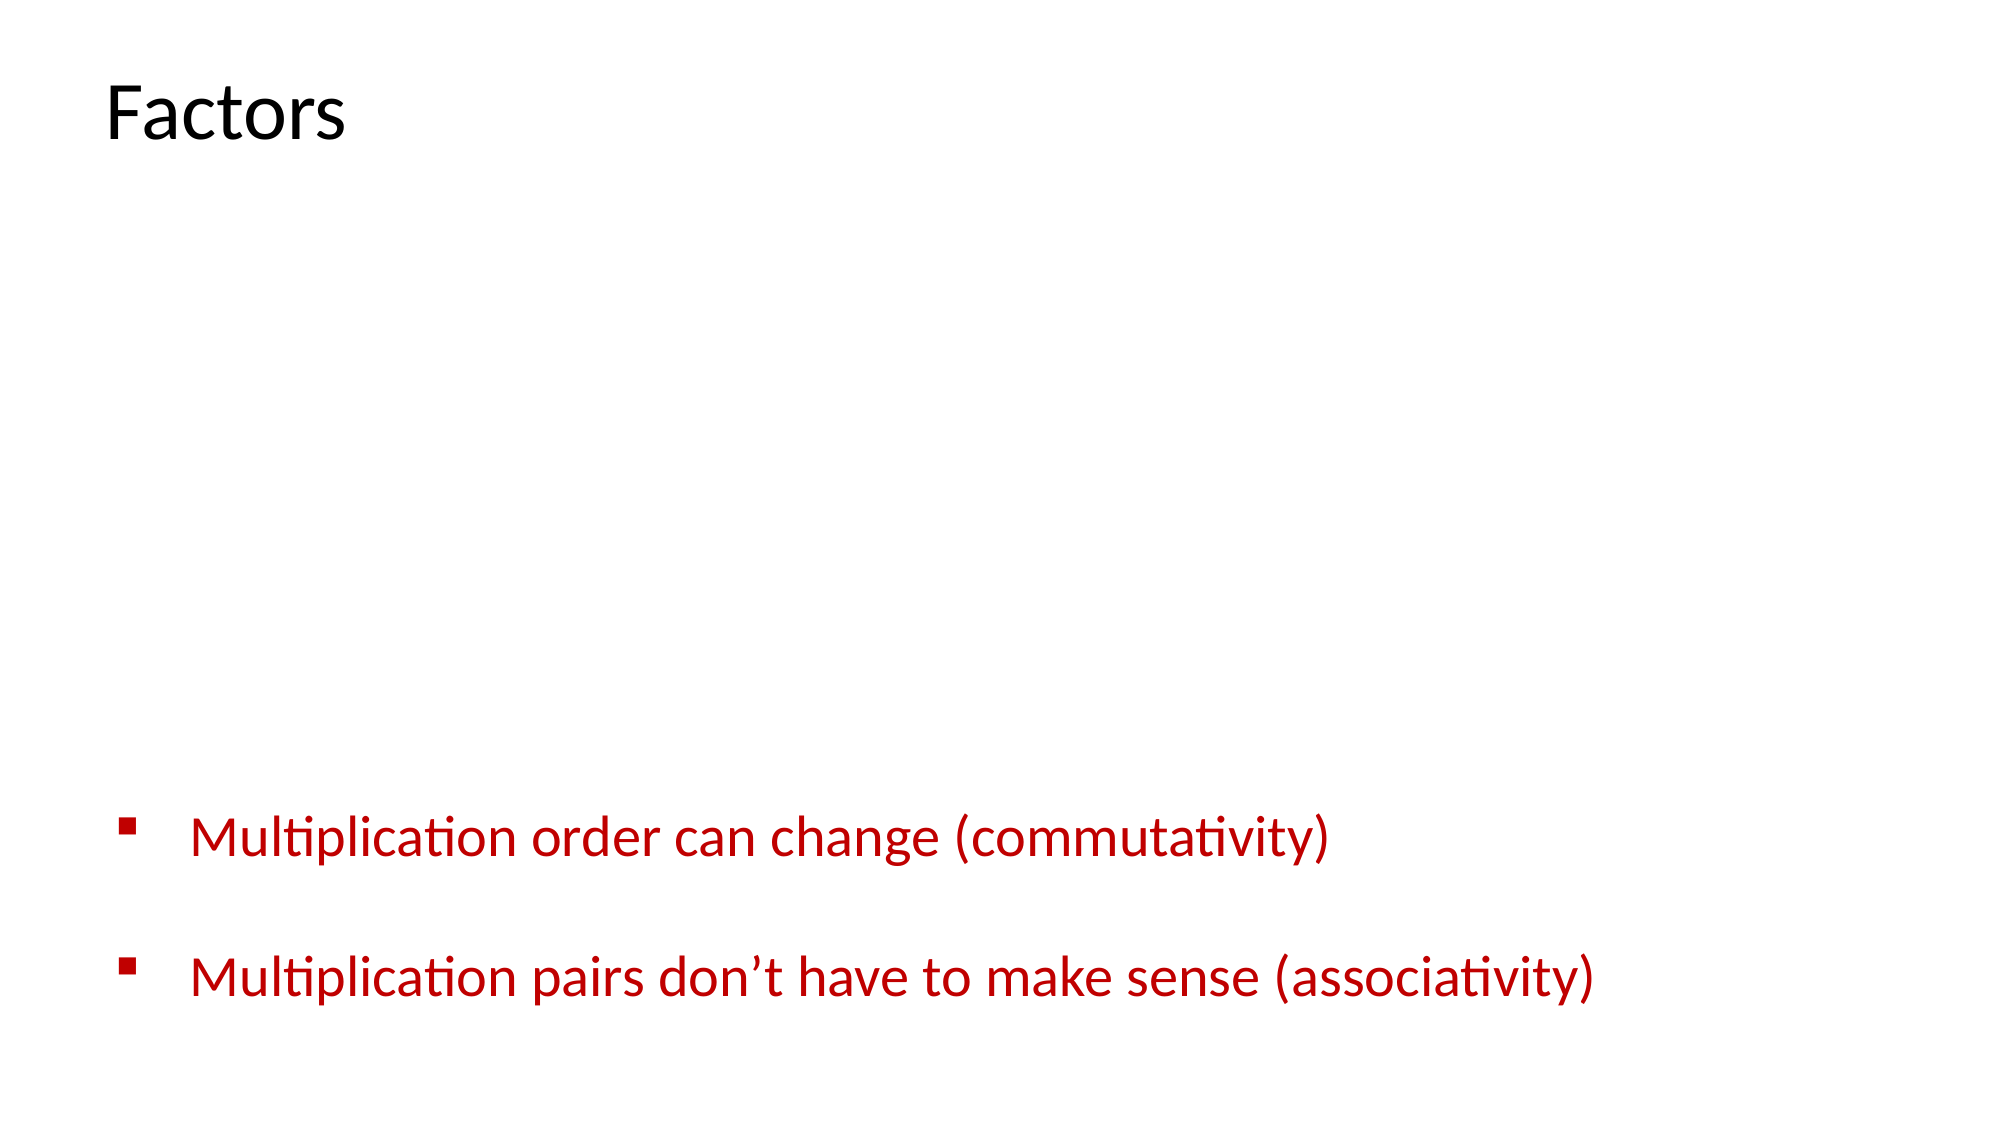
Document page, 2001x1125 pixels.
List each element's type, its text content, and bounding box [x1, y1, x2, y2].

title Factors [90, 60, 1816, 164]
text_box Multiplication order can change (commutativity) Multiplication pairs don’t have to make sense (associativity) [100, 791, 1612, 1016]
